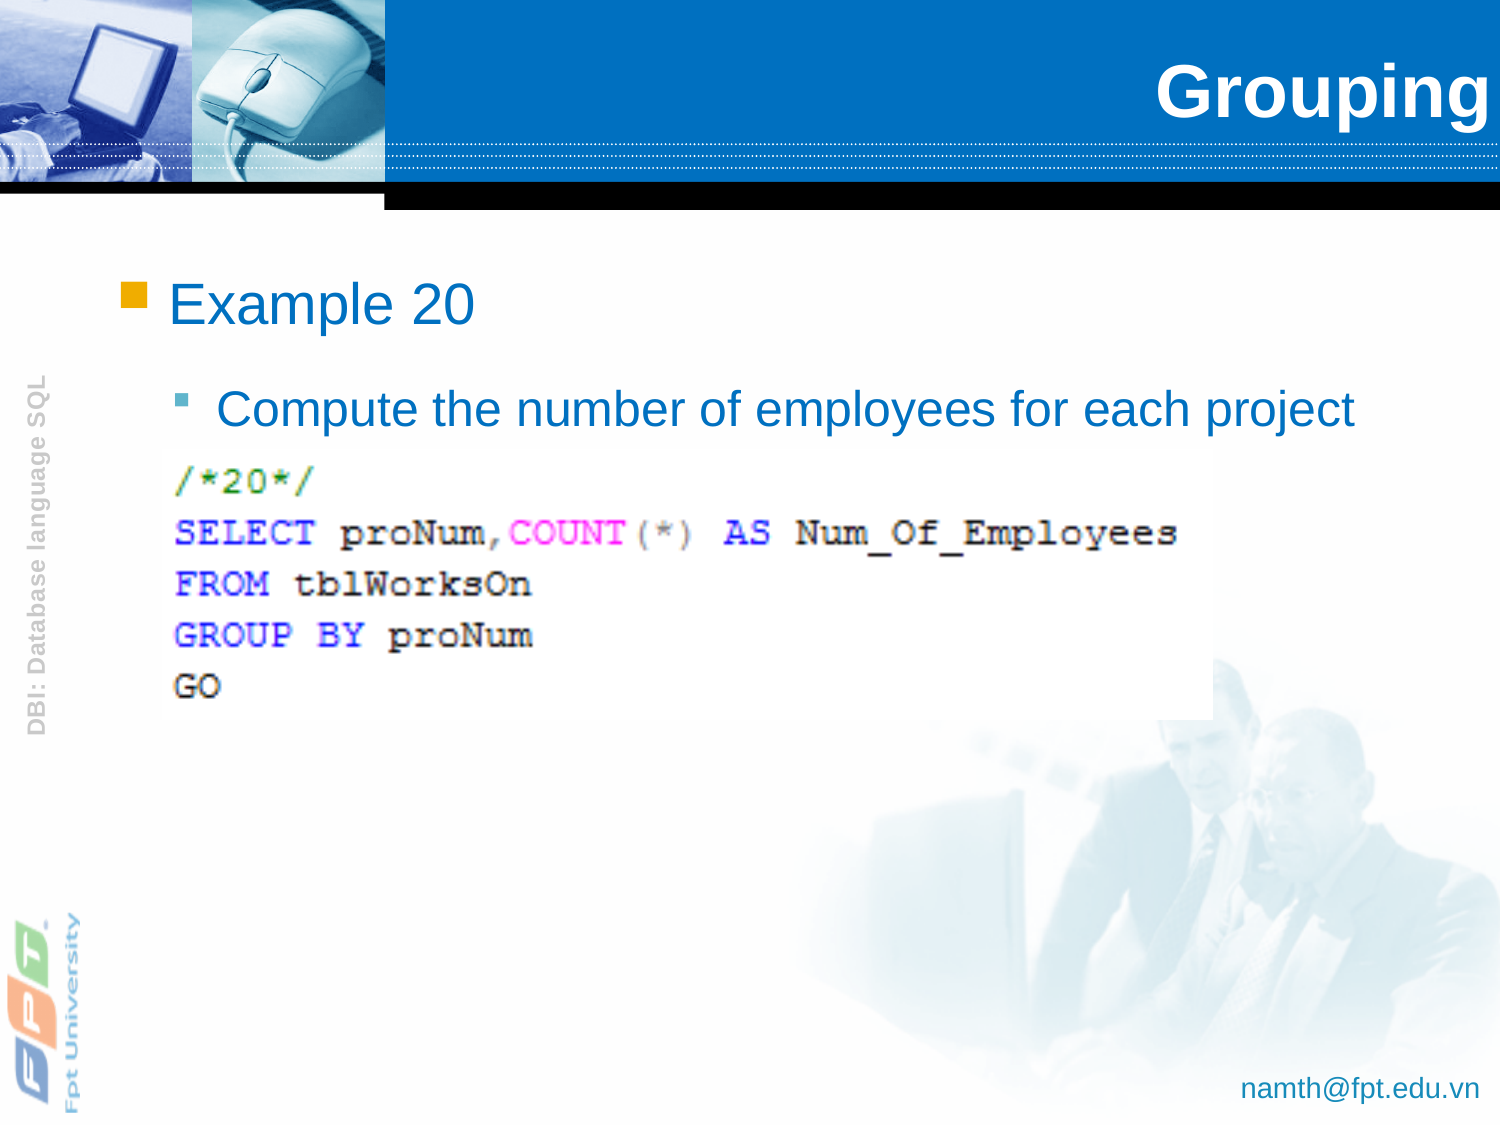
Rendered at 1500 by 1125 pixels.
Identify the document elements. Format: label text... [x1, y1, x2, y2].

picture [0, 0, 385, 181]
picture [0, 194, 1500, 1125]
title Grouping [387, 0, 1500, 175]
list Example 20 Compute the number of employees for each project [87, 216, 1475, 1050]
